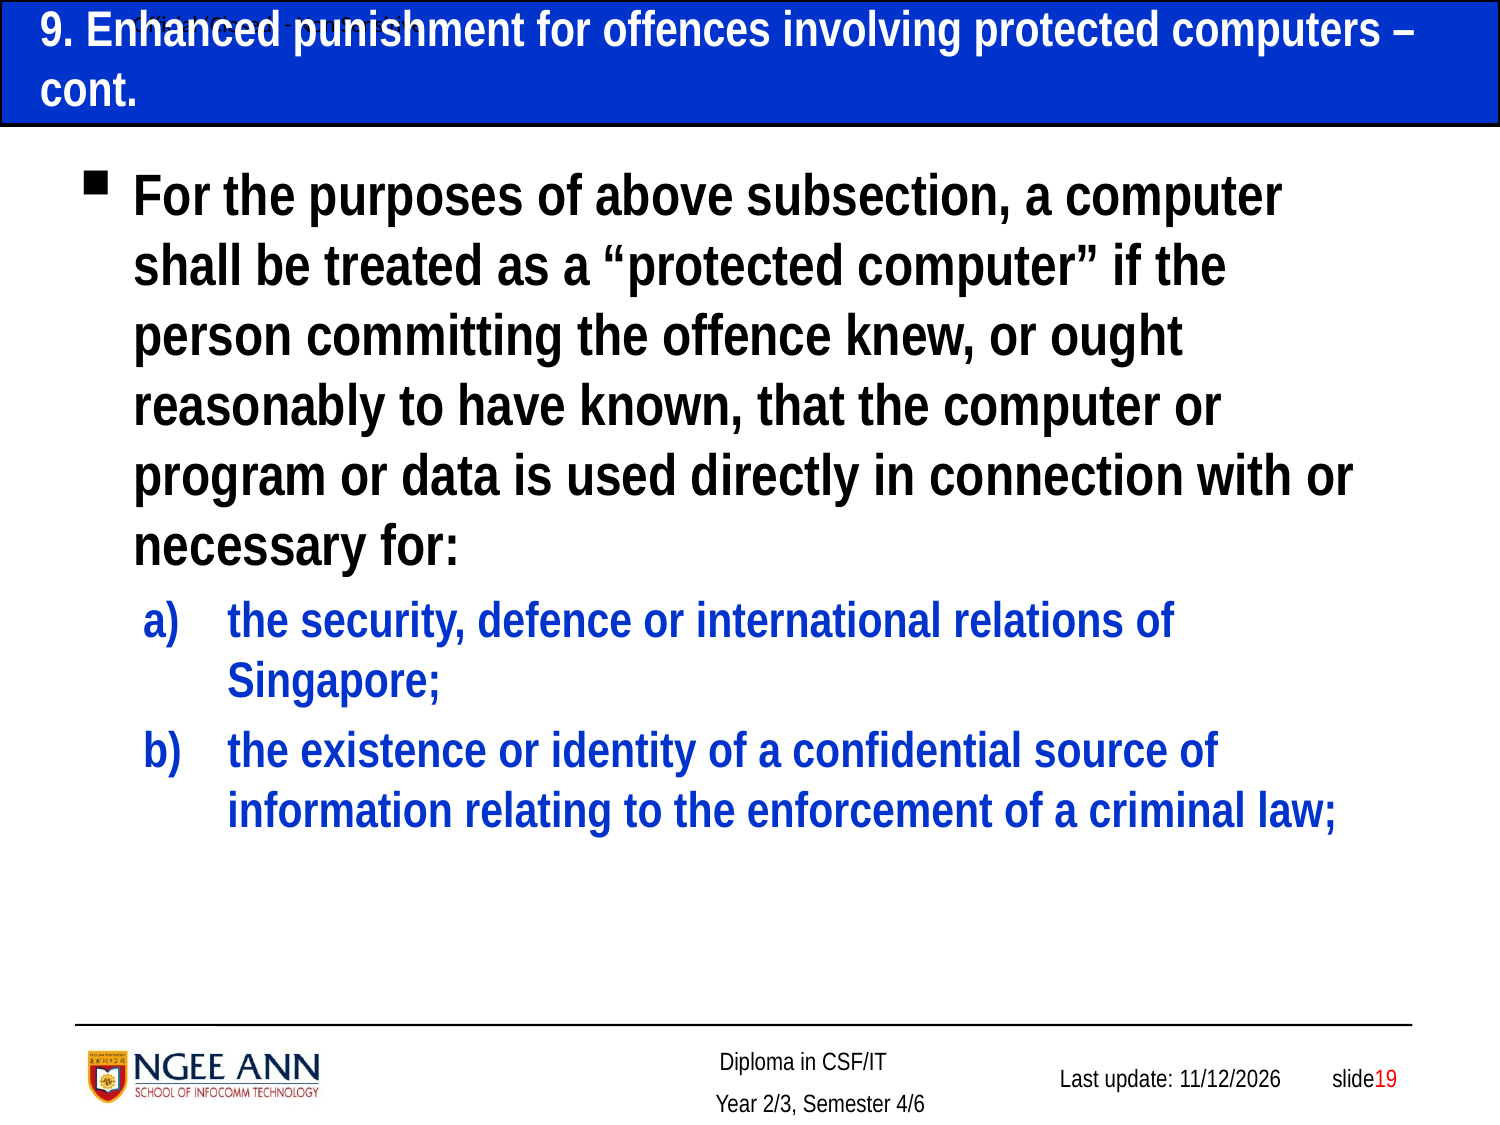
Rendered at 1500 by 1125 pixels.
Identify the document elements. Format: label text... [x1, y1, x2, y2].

title 9. Enhanced punishment for offences involving protected computers – cont. [23, 0, 1500, 115]
slide_number slide19 [1099, 1037, 1413, 1101]
picture [62, 1028, 344, 1125]
list For the purposes of above subsection, a computer shall be treated as a “protected computer” if the person committing the offence knew, or ought reasonably to have known, that the computer or program or data is used directly in connection with or necessary for: the security, defence or international relations of Singapore; the existence or identity of a confidential source of information relating to the enforcement of a criminal law; [62, 149, 1401, 1026]
